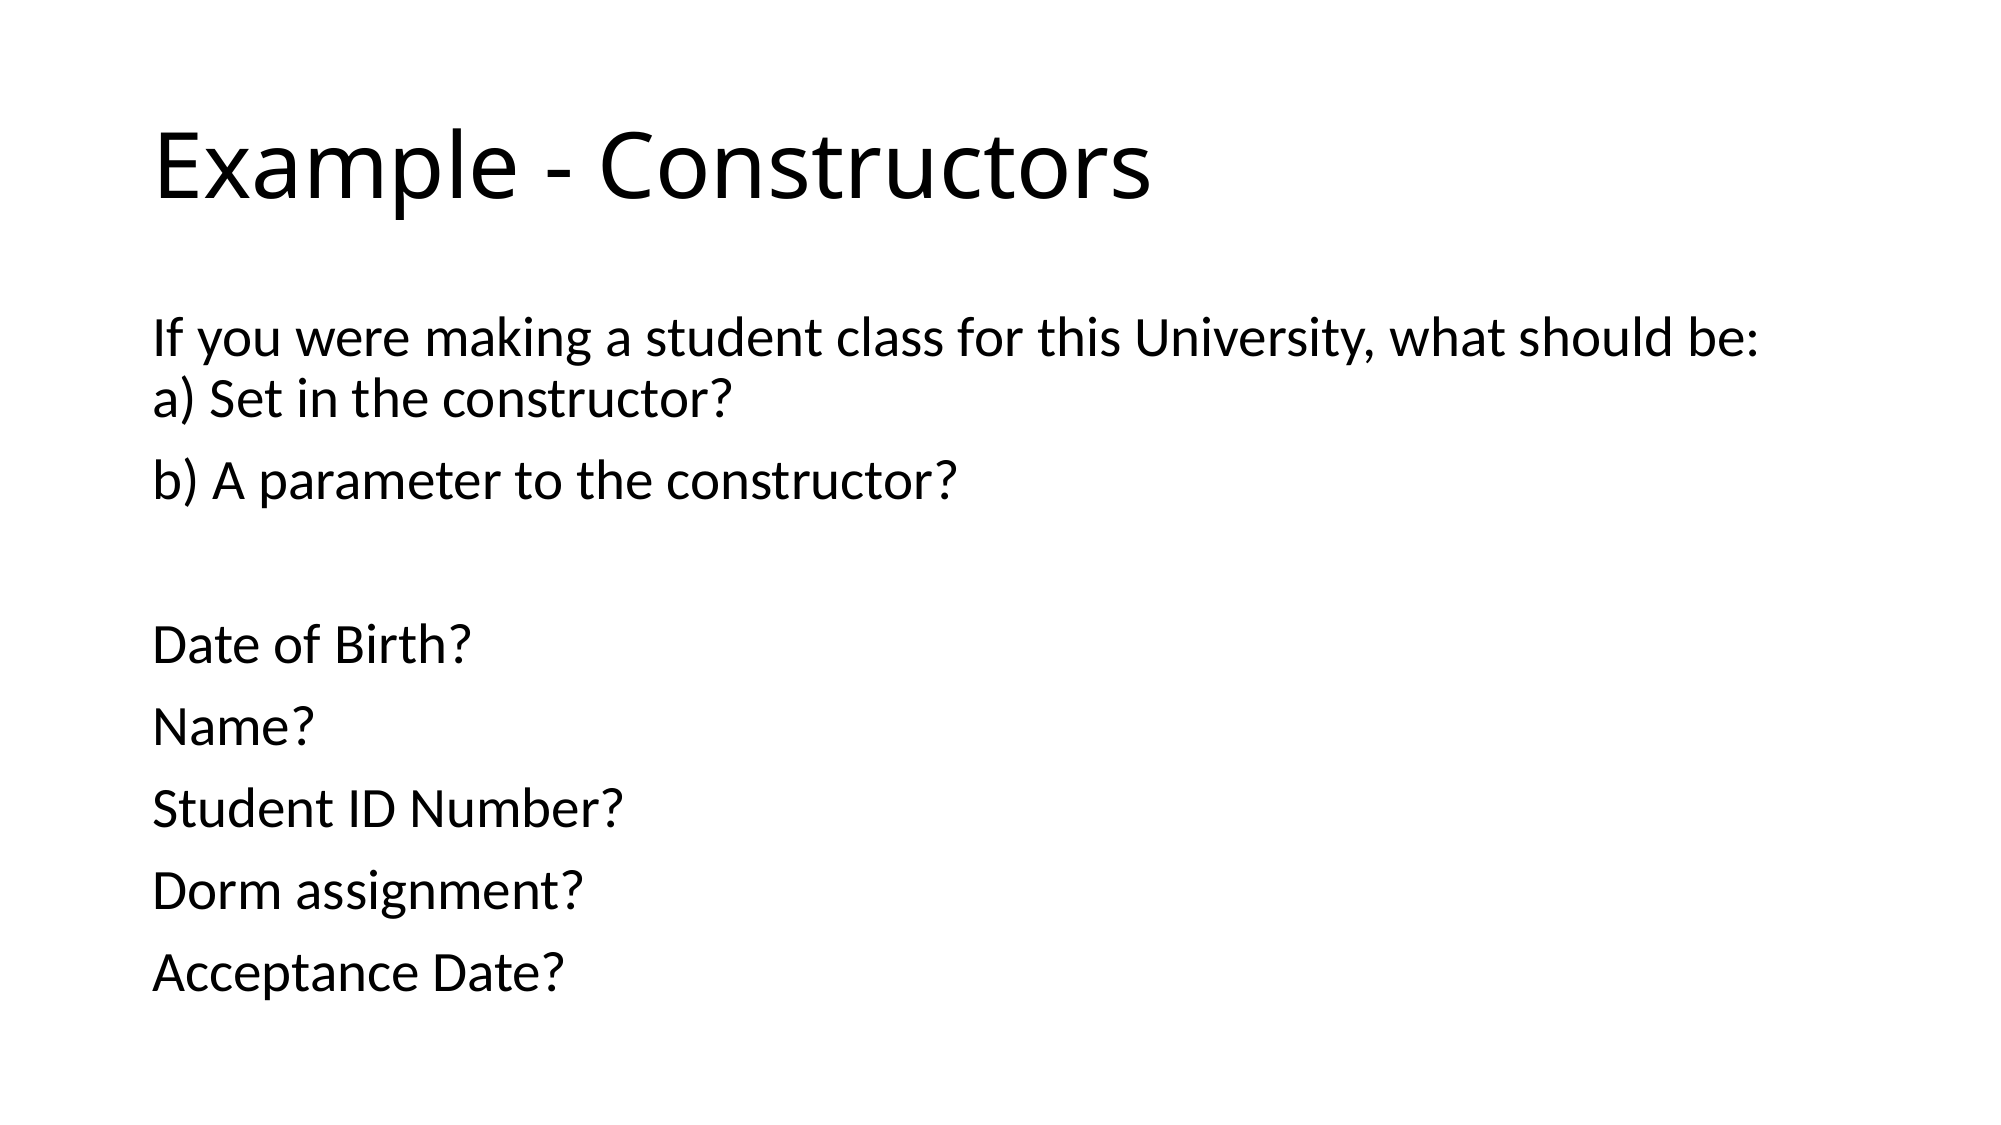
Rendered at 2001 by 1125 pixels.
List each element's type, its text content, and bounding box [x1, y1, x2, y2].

list If you were making a student class for this University, what should be: a) Set in the constructor? b) A parameter to the constructor? Date of Birth? Name? Student ID Number? Dorm assignment? Acceptance Date? [137, 299, 1863, 1014]
title Example - Constructors [137, 59, 1863, 278]
